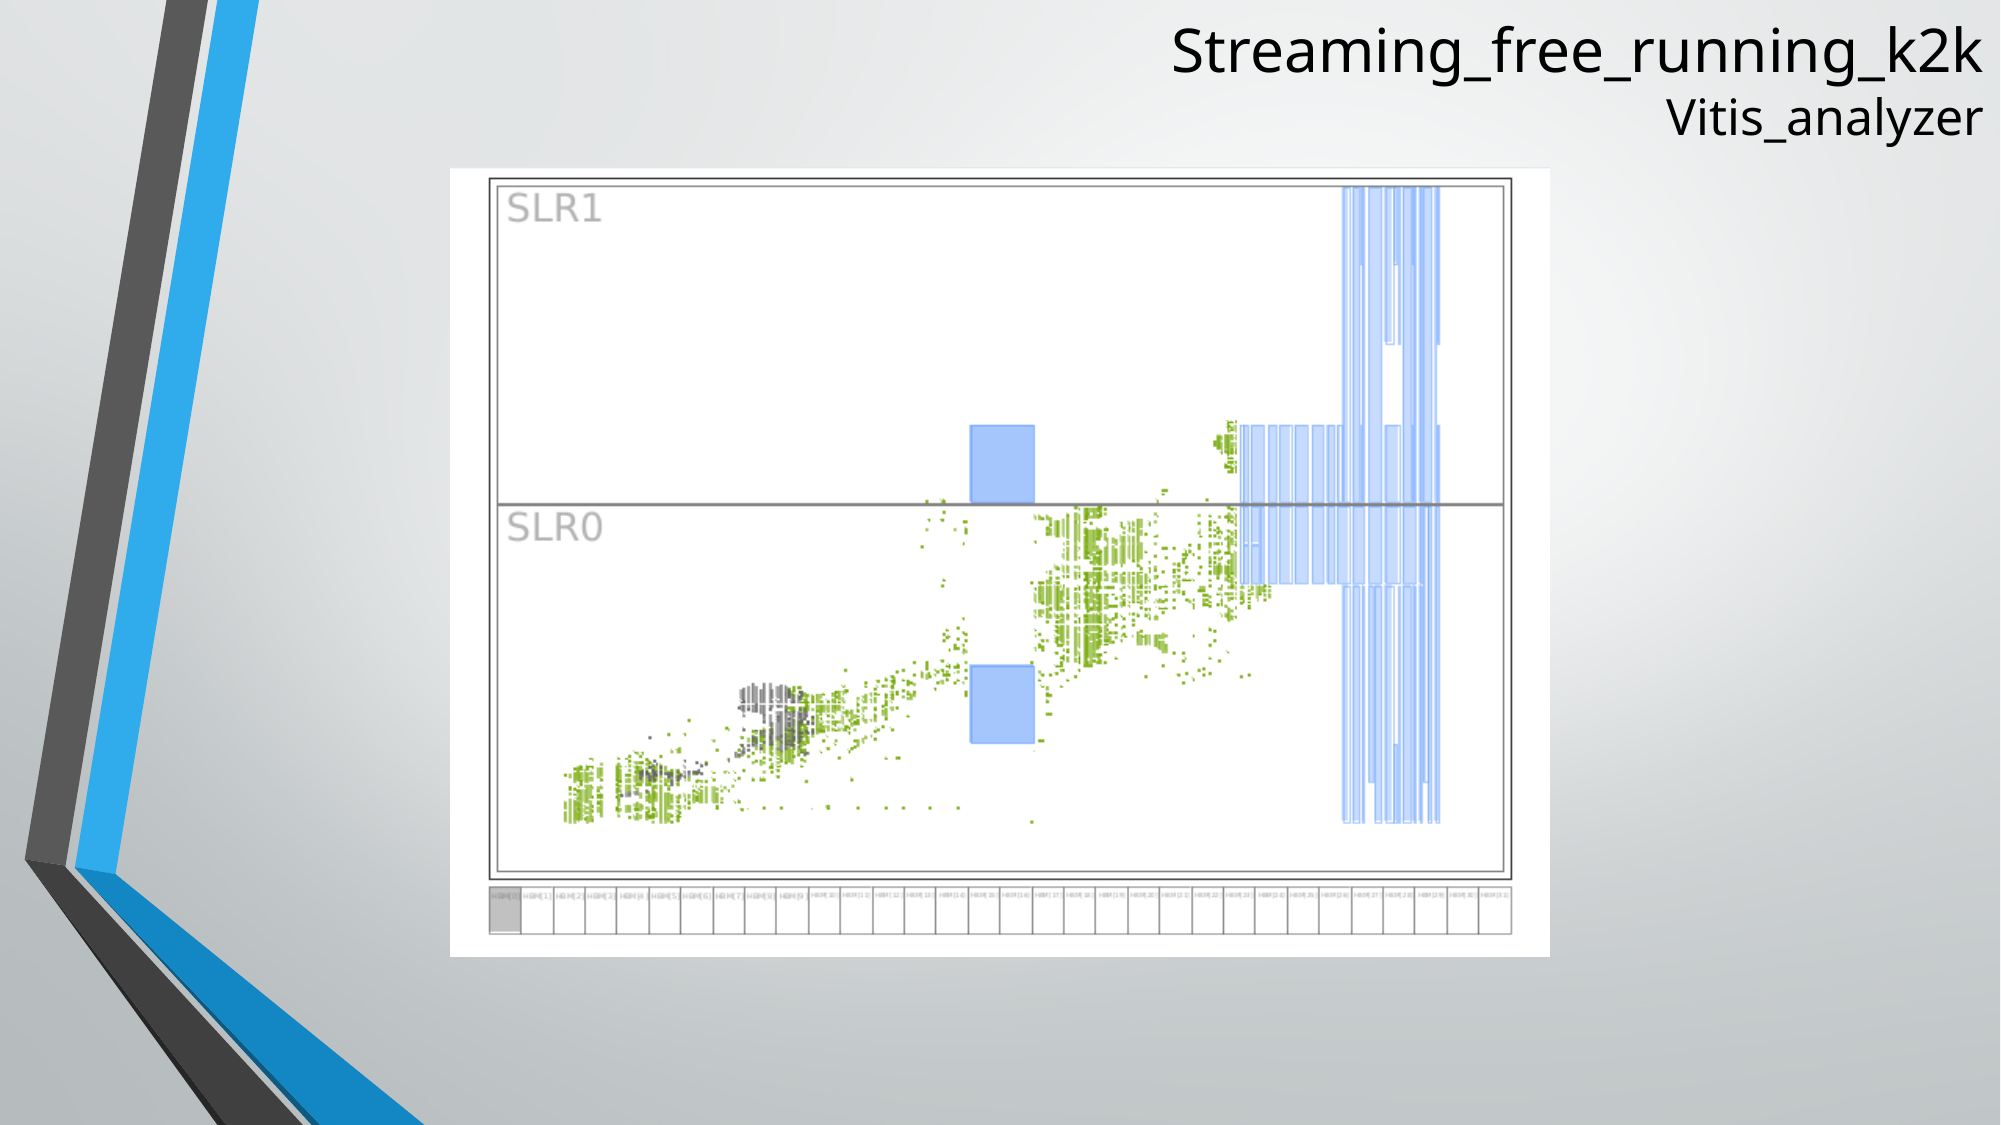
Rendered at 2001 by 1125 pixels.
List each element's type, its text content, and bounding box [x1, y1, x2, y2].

title Streaming_free_running_k2k Vitis_analyzer [826, 0, 2000, 218]
picture [450, 167, 1550, 958]
